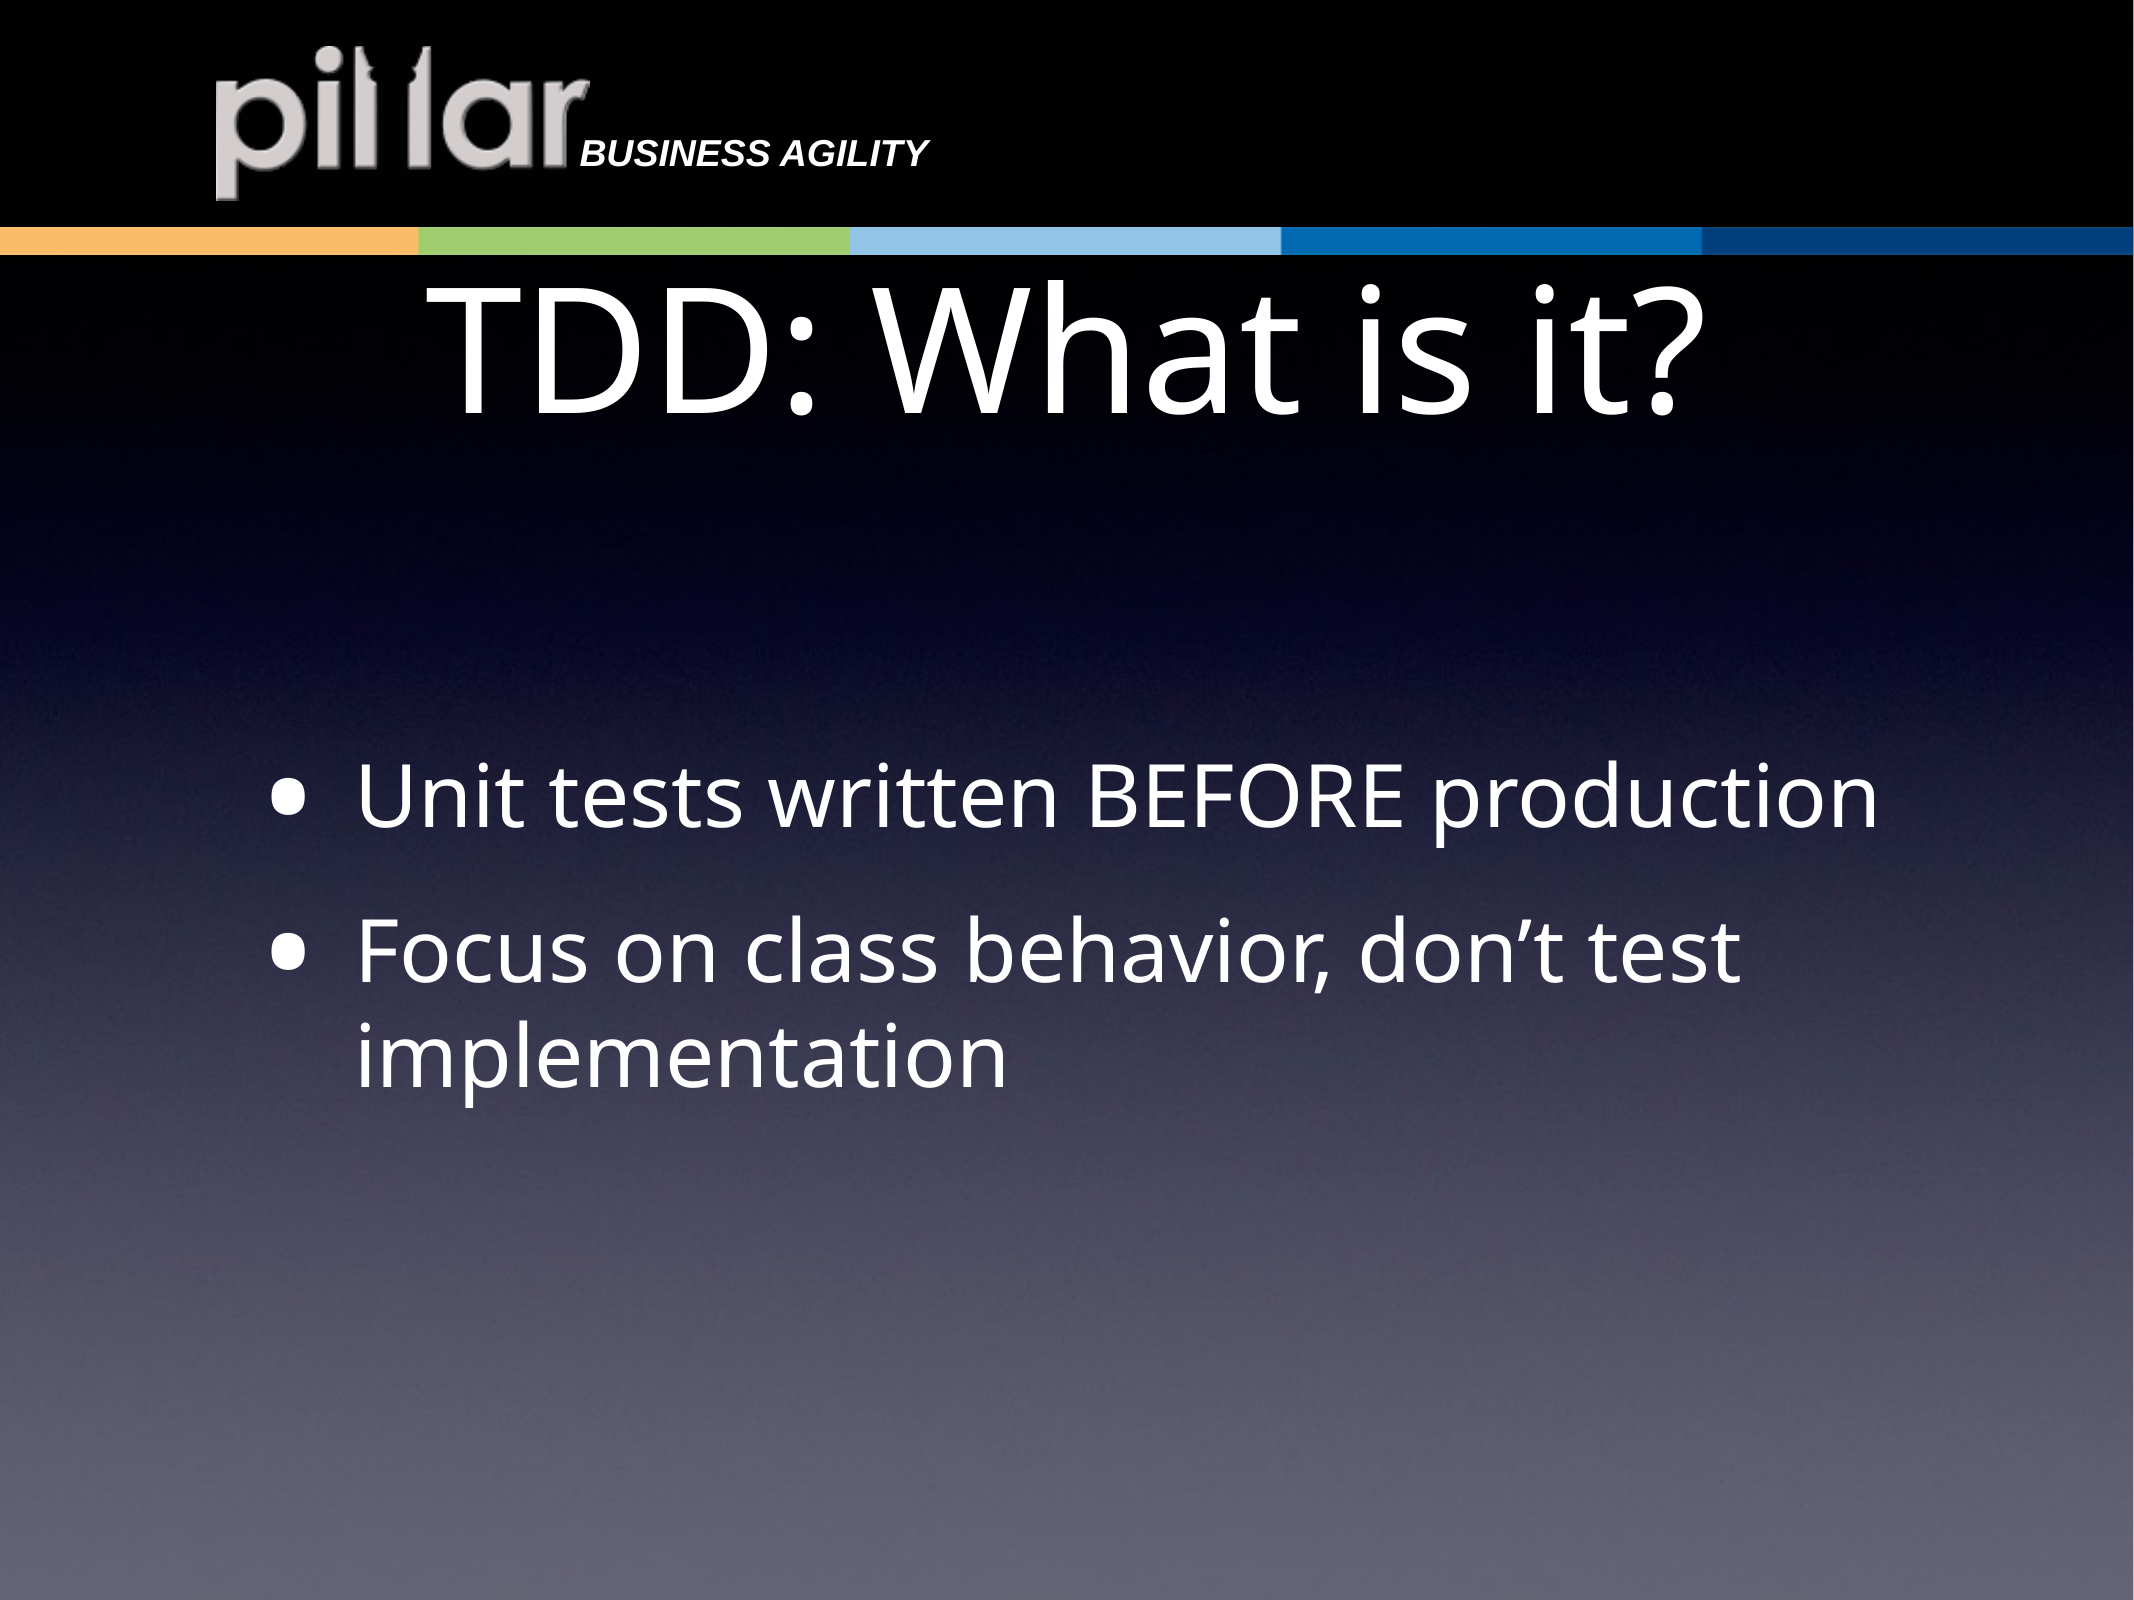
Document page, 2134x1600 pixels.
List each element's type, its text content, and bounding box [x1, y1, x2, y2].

title TDD: What is it? [207, 239, 1926, 447]
list Unit tests written BEFORE production Focus on class behavior, don’t test implementation [207, 447, 1926, 1399]
picture [0, 0, 2134, 1600]
